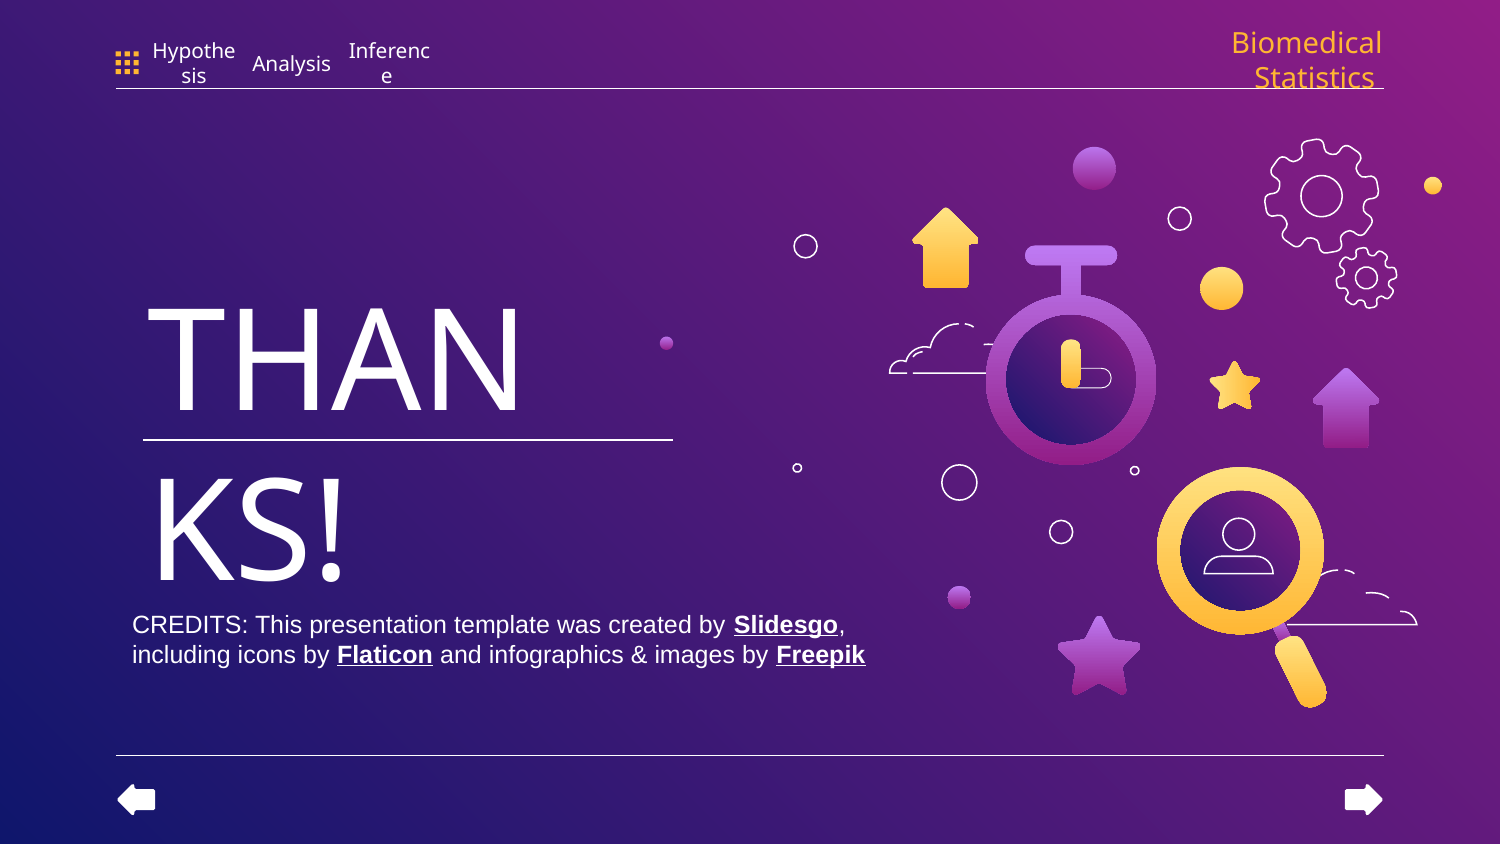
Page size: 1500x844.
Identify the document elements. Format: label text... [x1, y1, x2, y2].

text_box [117, 784, 156, 816]
text_box Hypothesis [151, 45, 237, 81]
text_box [1344, 784, 1383, 816]
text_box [115, 50, 139, 75]
text_box [659, 336, 674, 350]
text_box [109, 45, 145, 81]
text_box Inference [346, 45, 433, 81]
title THANKS! [132, 253, 597, 412]
text_box Analysis [248, 45, 335, 81]
text_box Biomedical Statistics [1118, 34, 1383, 85]
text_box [888, 117, 1442, 710]
